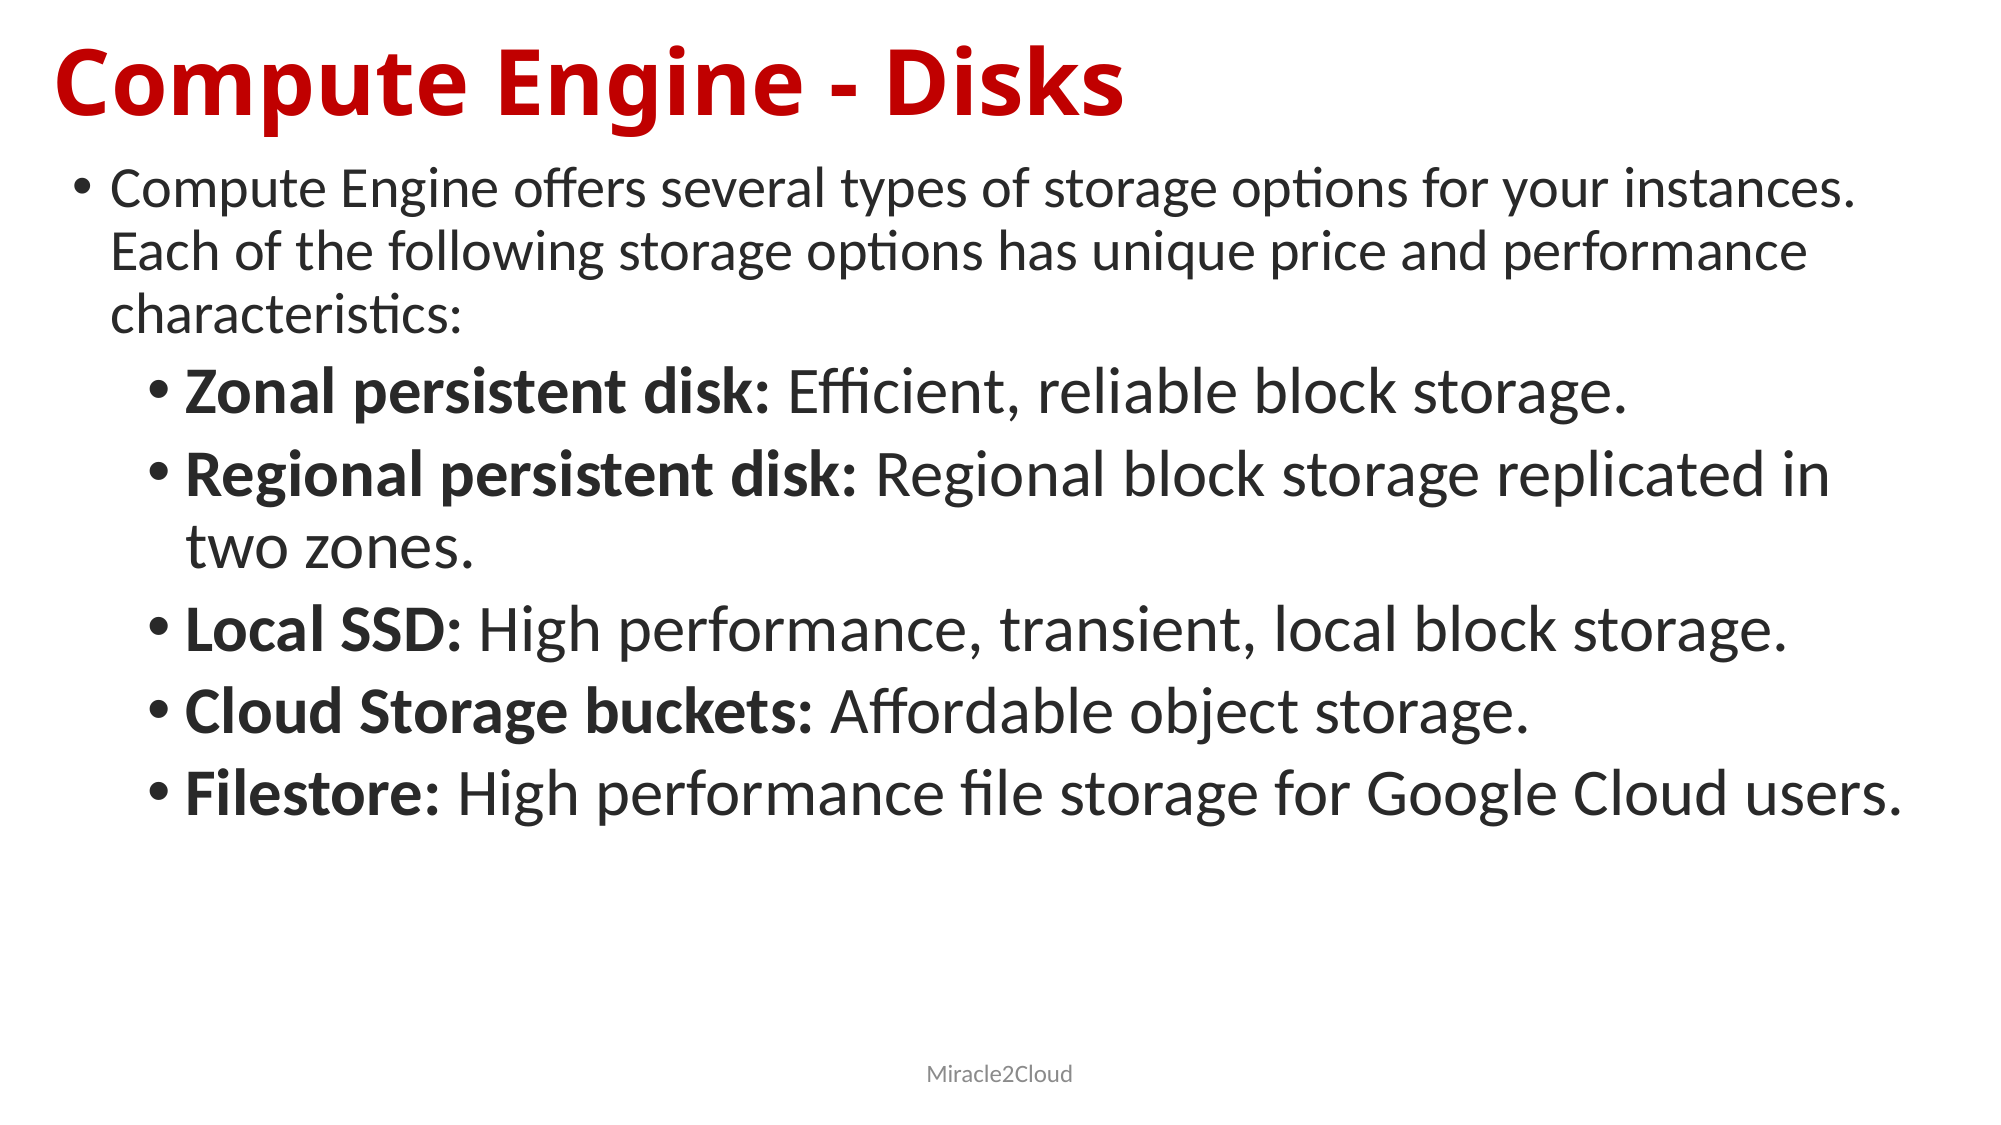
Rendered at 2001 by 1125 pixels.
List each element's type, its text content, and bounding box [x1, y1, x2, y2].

title Compute Engine - Disks [37, 22, 1763, 150]
footer Miracle2Cloud [662, 1042, 1338, 1103]
list Compute Engine offers several types of storage options for your instances. Each of the following storage options has unique price and performance characteristics: Zonal persistent disk: Efficient, reliable block storage. Regional persistent disk: Regional block storage replicated in two zones. Local SSD: High performance, transient, local block storage. Cloud Storage buckets: Affordable object storage. Filestore: High performance file storage for Google Cloud users. [57, 149, 1938, 1082]
